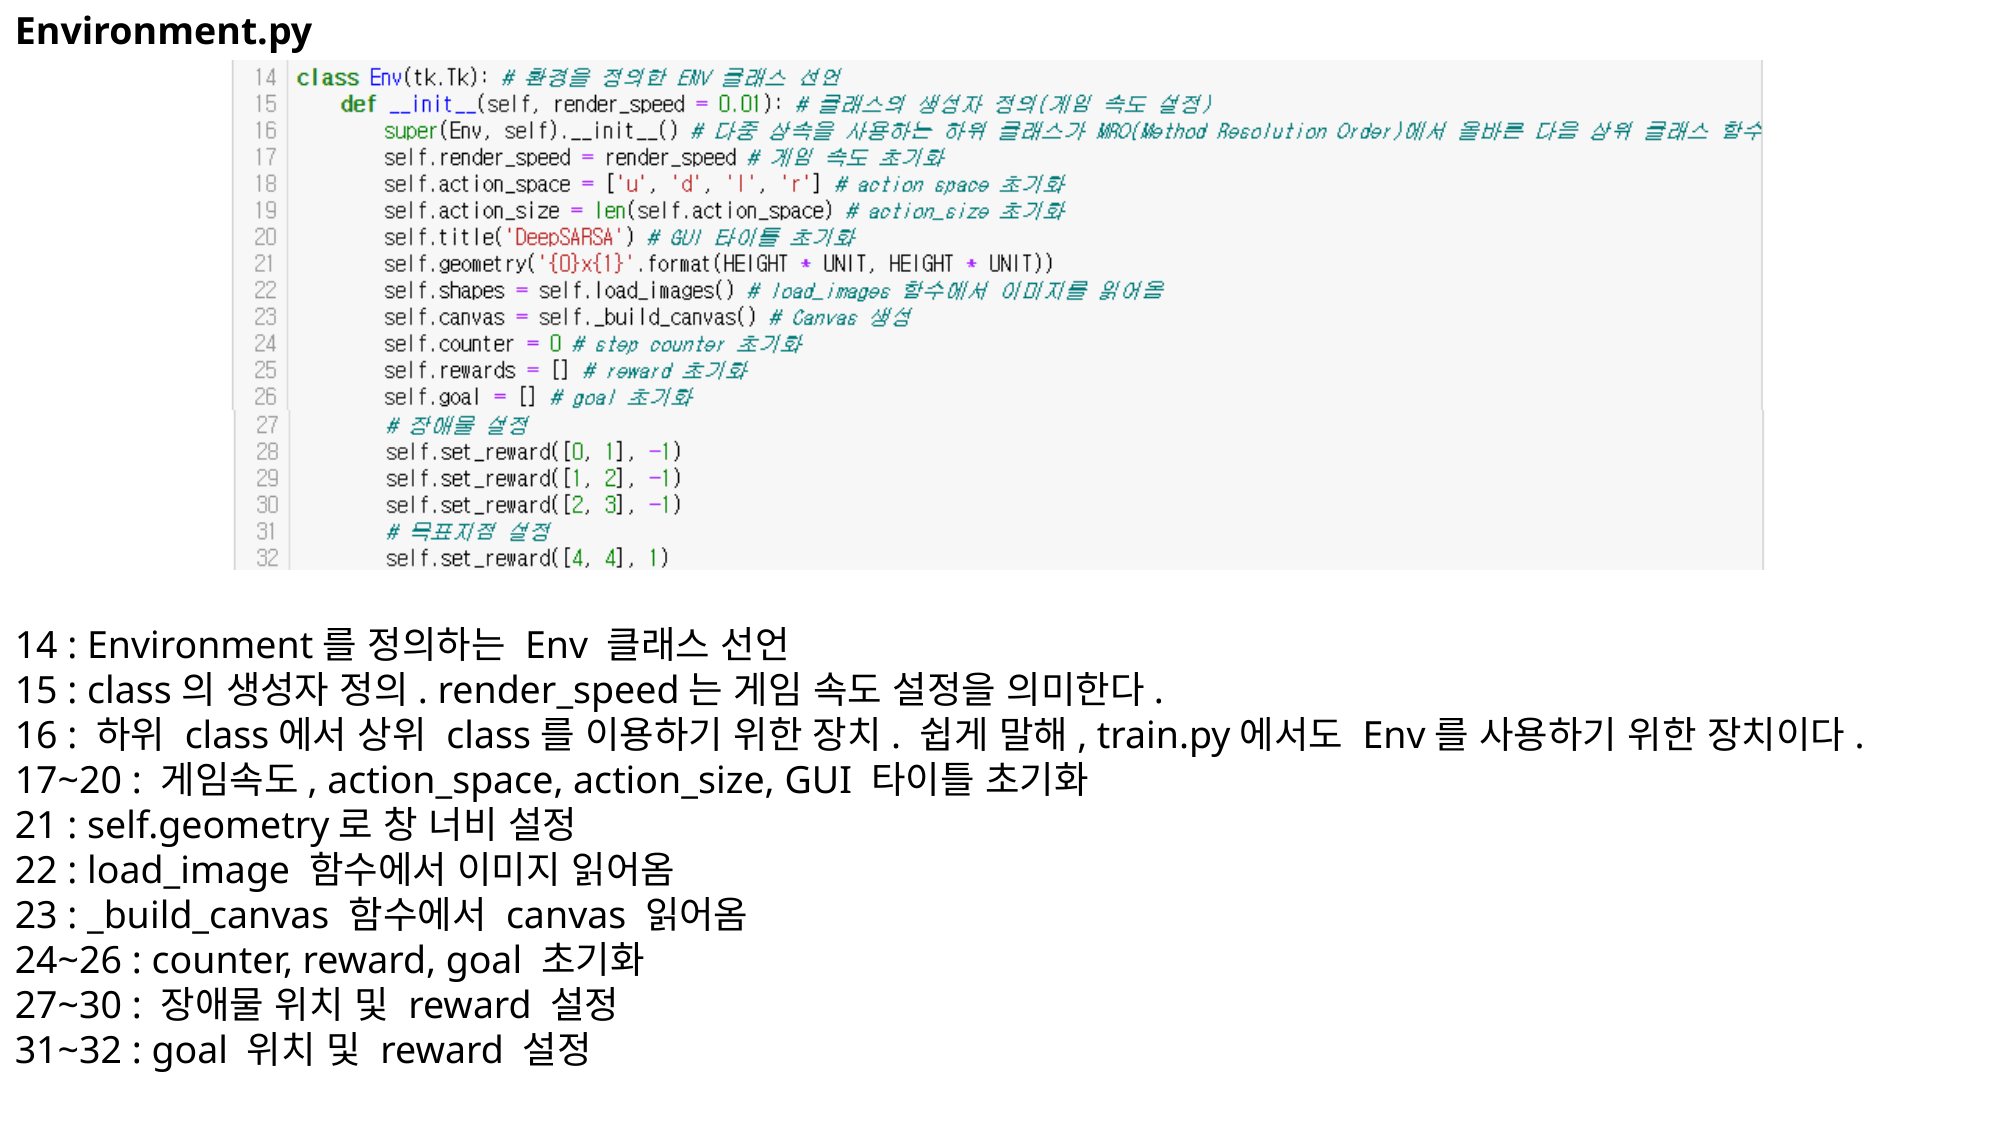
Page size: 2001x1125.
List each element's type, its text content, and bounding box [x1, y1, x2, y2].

text_box Environment.py [0, 0, 610, 60]
picture [226, 60, 1774, 570]
text_box 14 : Environment를 정의하는 Env 클래스 선언 15 : class의 생성자 정의. render_speed는 게임 속도 설정을 의미한다. 16 : 하위 class에서 상위 class를 이용하기 위한 장치. 쉽게 말해, train.py에서도 Env를 사용하기 위한 장치이다. 17~20 : 게임속도, action_space, action_size, GUI 타이틀 초기화 21 : self.geometry로 창 너비 설정 22 : load_image 함수에서 이미지 읽어옴 23 : _build_canvas 함수에서 canvas 읽어옴 24~26 : counter, reward, goal 초기화 27~30 : 장애물 위치 및 reward 설정 31~32 : goal 위치 및 reward 설정 [0, 613, 2000, 1078]
